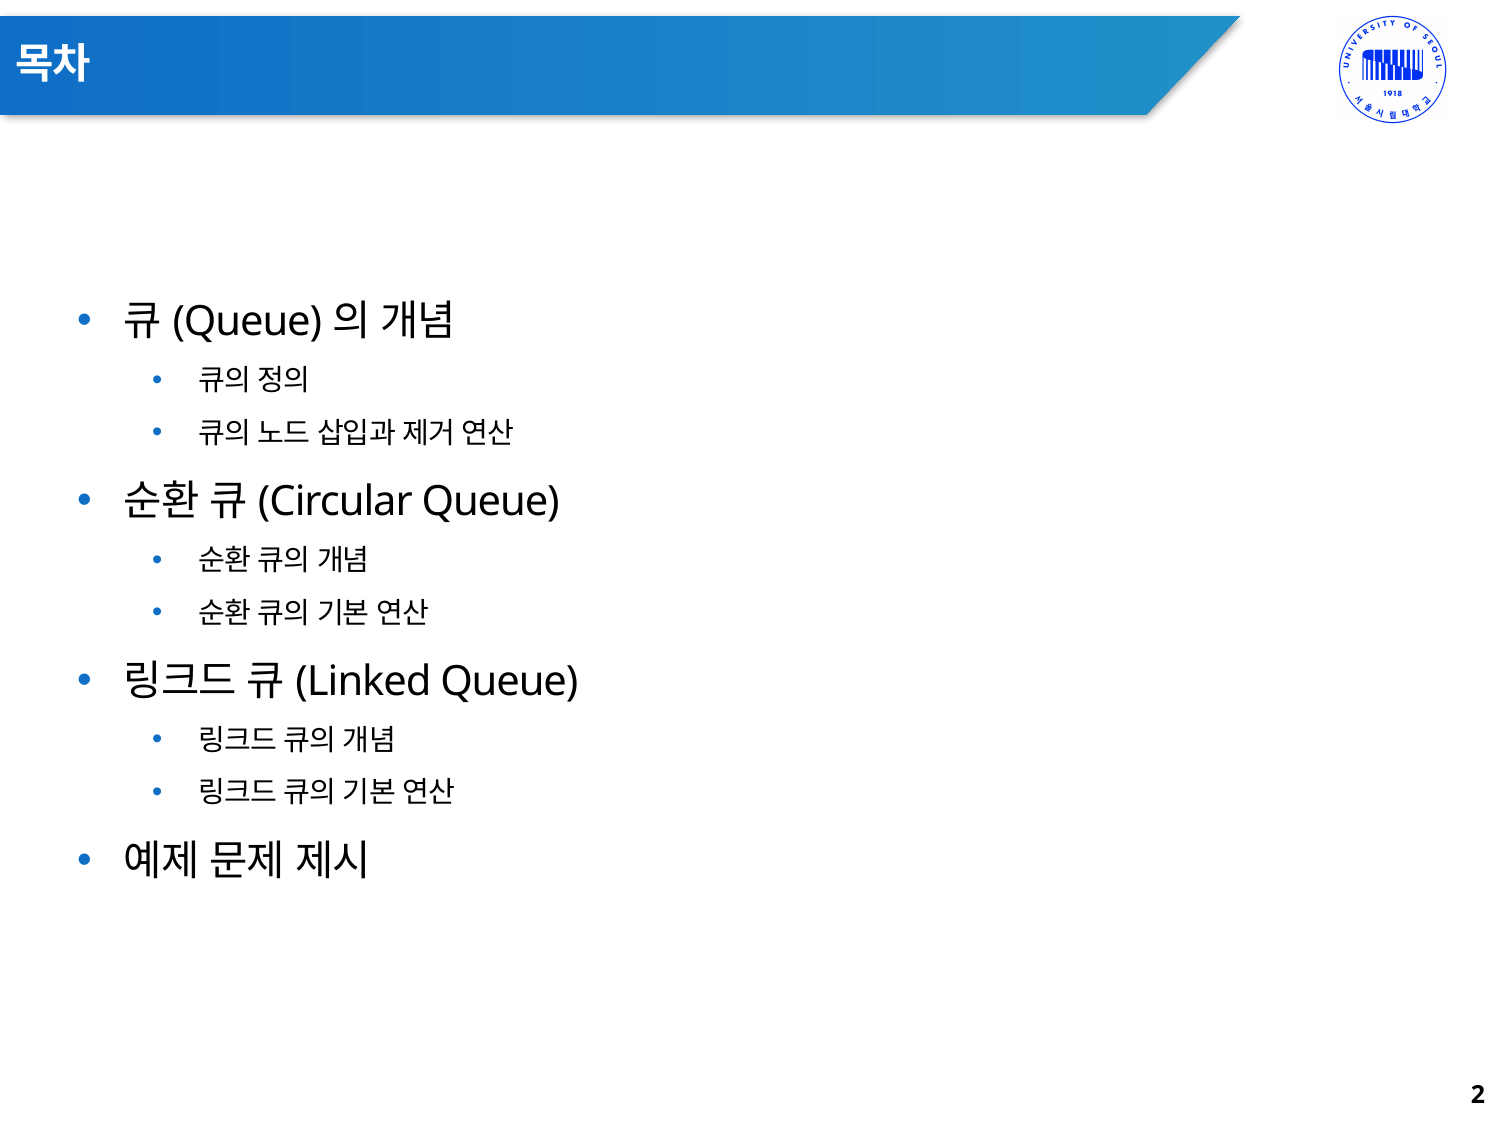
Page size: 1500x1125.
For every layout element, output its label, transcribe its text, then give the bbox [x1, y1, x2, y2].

picture [1337, 15, 1447, 124]
title 목차 [0, 29, 1004, 101]
text_box 큐(Queue)의 개념 큐의 정의 큐의 노드 삽입과 제거 연산 순환 큐(Circular Queue) 순환 큐의 개념 순환 큐의 기본 연산 링크드 큐(Linked Queue) 링크드 큐의 개념 링크드 큐의 기본 연산 예제 문제 제시 [62, 261, 1438, 892]
slide_number 2 [1162, 1065, 1500, 1125]
